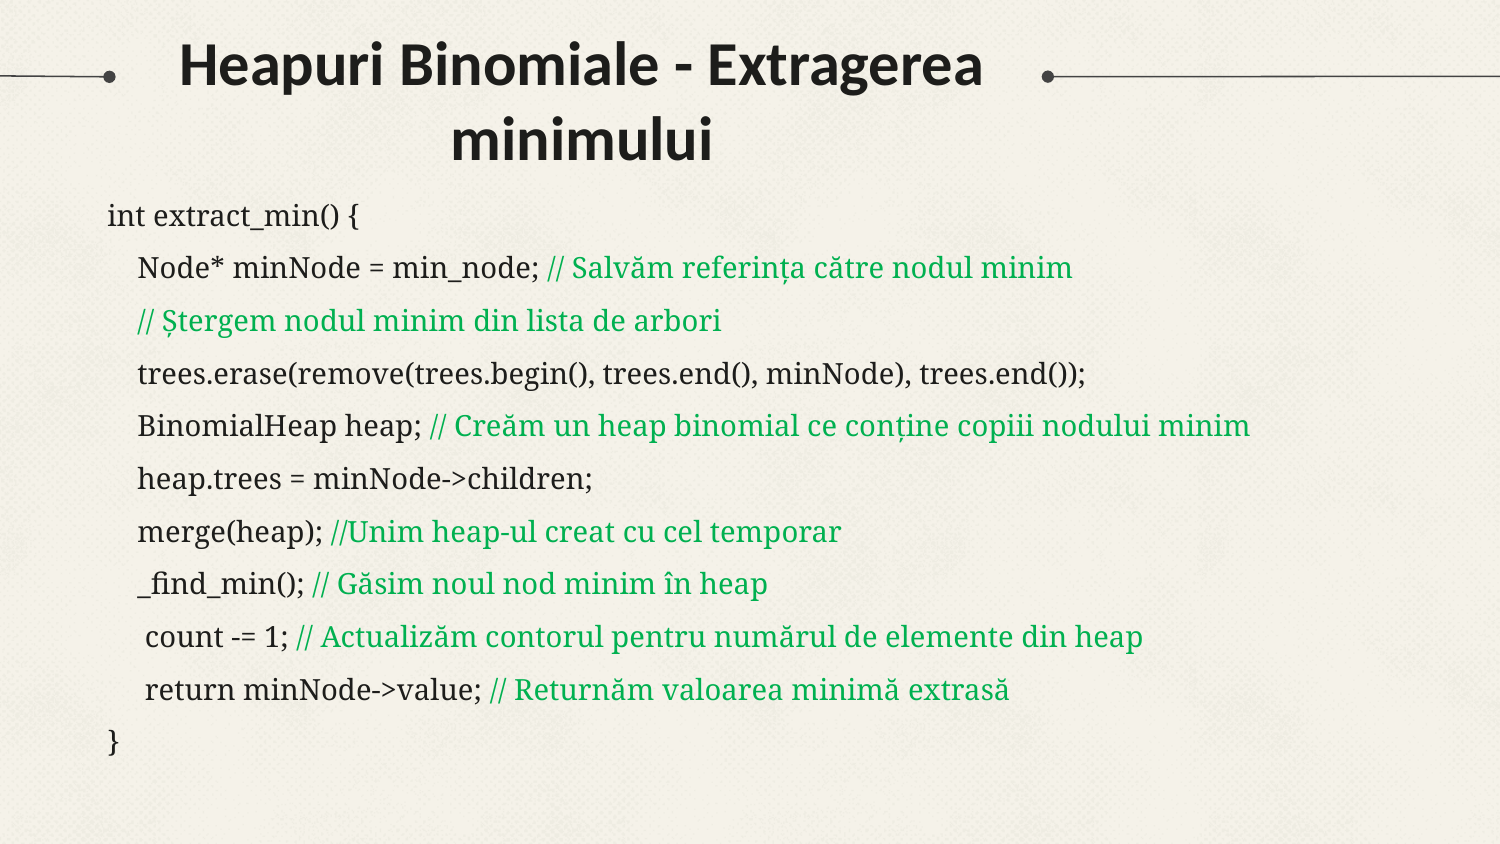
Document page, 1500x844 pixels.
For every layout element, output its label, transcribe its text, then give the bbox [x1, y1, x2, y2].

picture [0, 0, 1500, 844]
title Heapuri Binomiale - Extragerea minimului [145, 27, 1019, 129]
list int extract_min() { Node* minNode = min_node; // Salvăm referința către nodul minim // Ștergem nodul minim din lista de arbori trees.erase(remove(trees.begin(), trees.end(), minNode), trees.end()); BinomialHeap heap; // Creăm un heap binomial ce conține copiii nodului minim heap.trees = minNode->children; merge(heap); //Unim heap-ul creat cu cel temporar _find_min(); // Găsim noul nod minim în heap count -= 1; // Actualizăm contorul pentru numărul de elemente din heap return minNode->value; // Returnăm valoarea minimă extrasă } [36, 129, 1454, 780]
